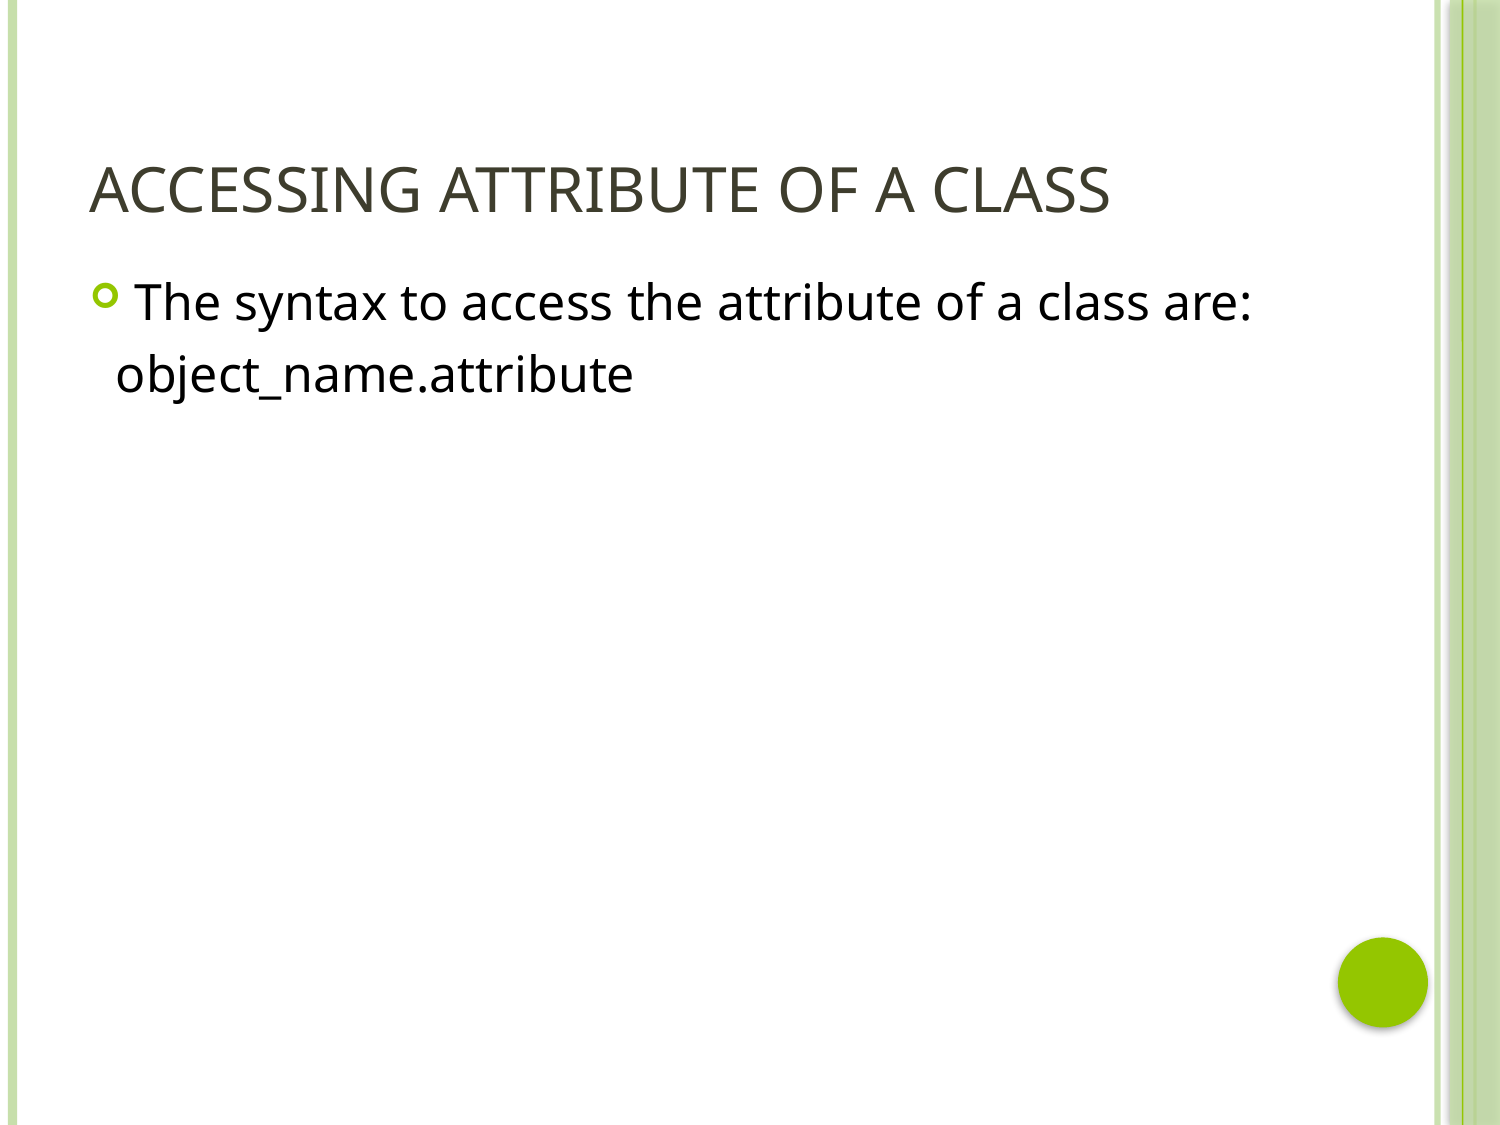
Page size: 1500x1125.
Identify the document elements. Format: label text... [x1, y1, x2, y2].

title Accessing attribute of a class [75, 45, 1300, 233]
list The syntax to access the attribute of a class are: object_name.attribute [75, 262, 1300, 1062]
